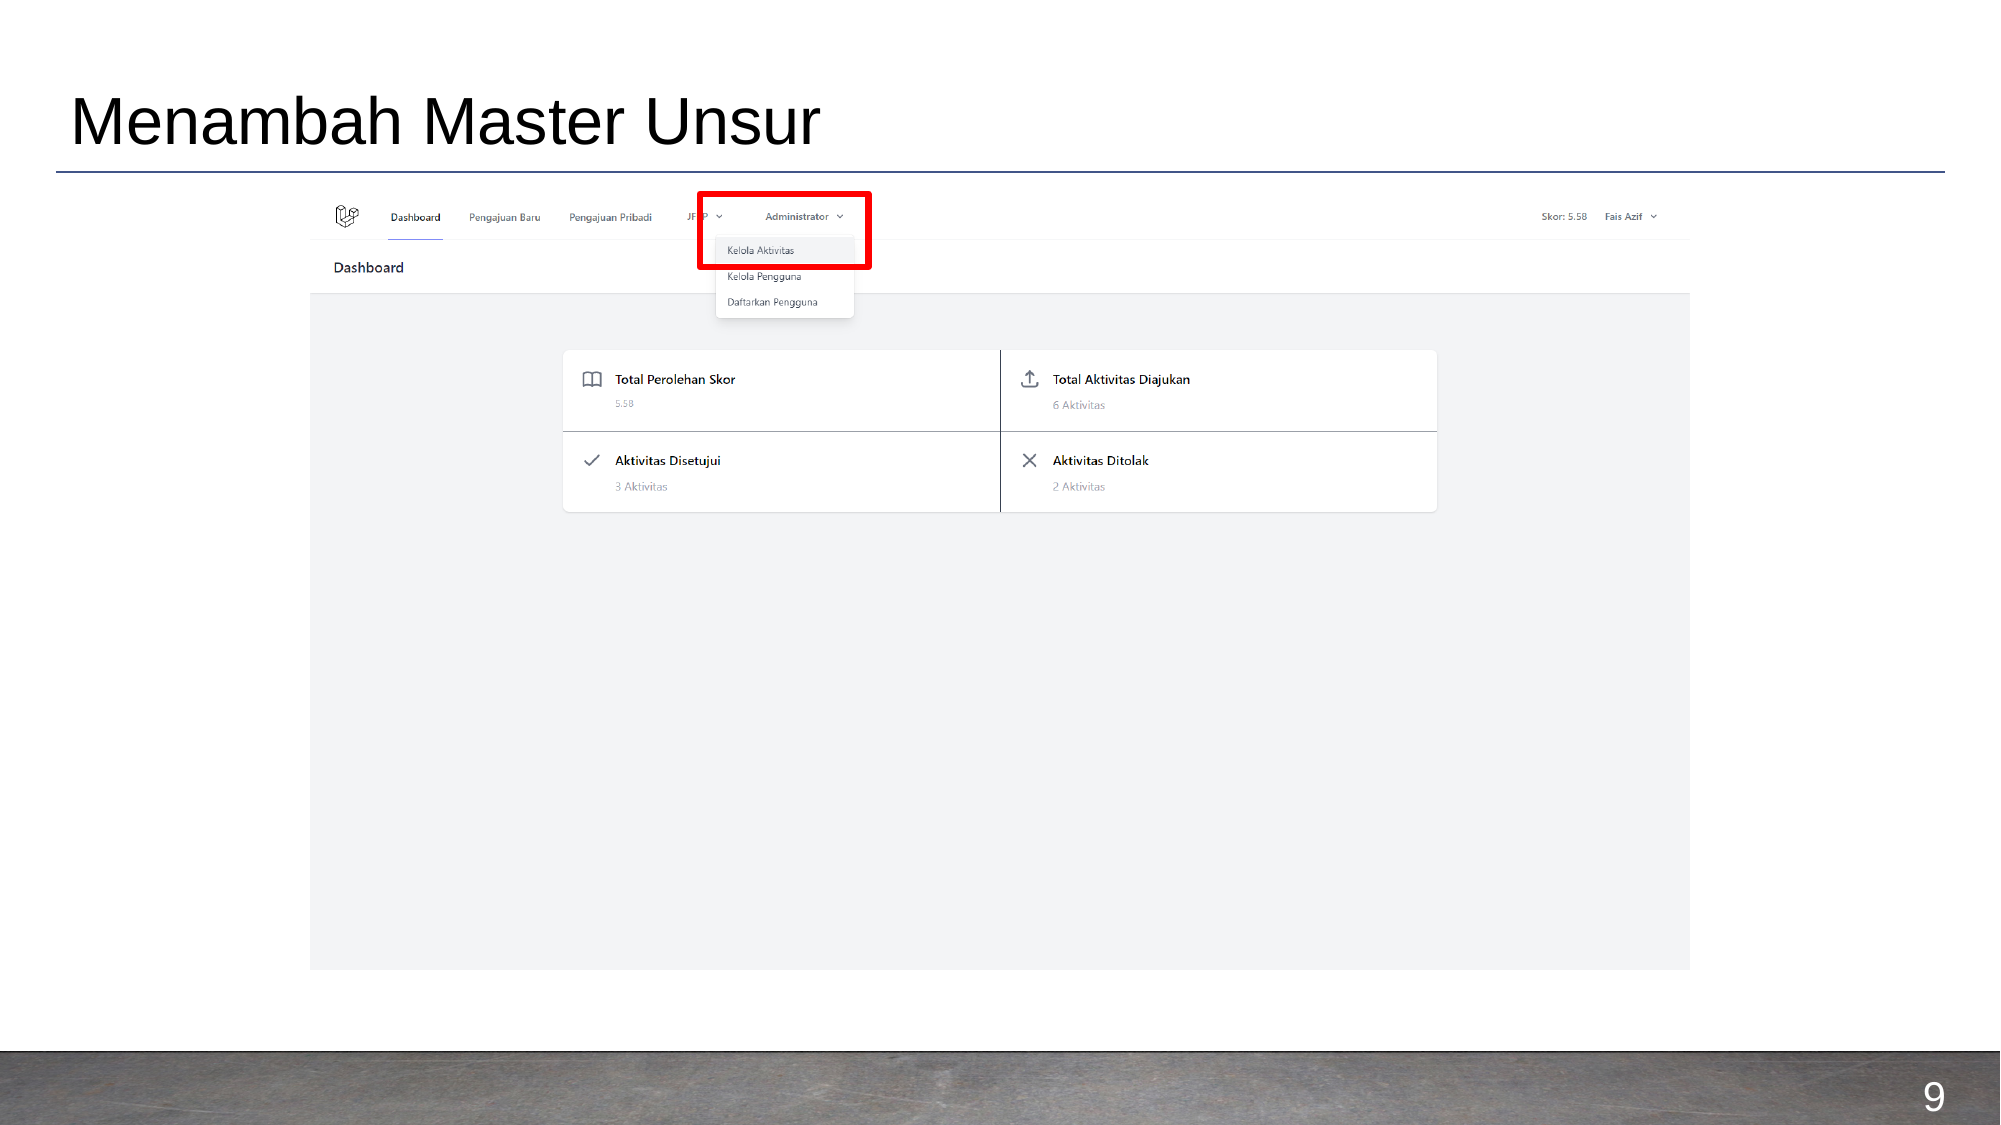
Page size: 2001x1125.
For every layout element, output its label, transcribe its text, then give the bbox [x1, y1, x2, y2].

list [310, 193, 1691, 970]
title Menambah Master Unsur [55, 80, 1945, 172]
picture [0, 1051, 2000, 1125]
